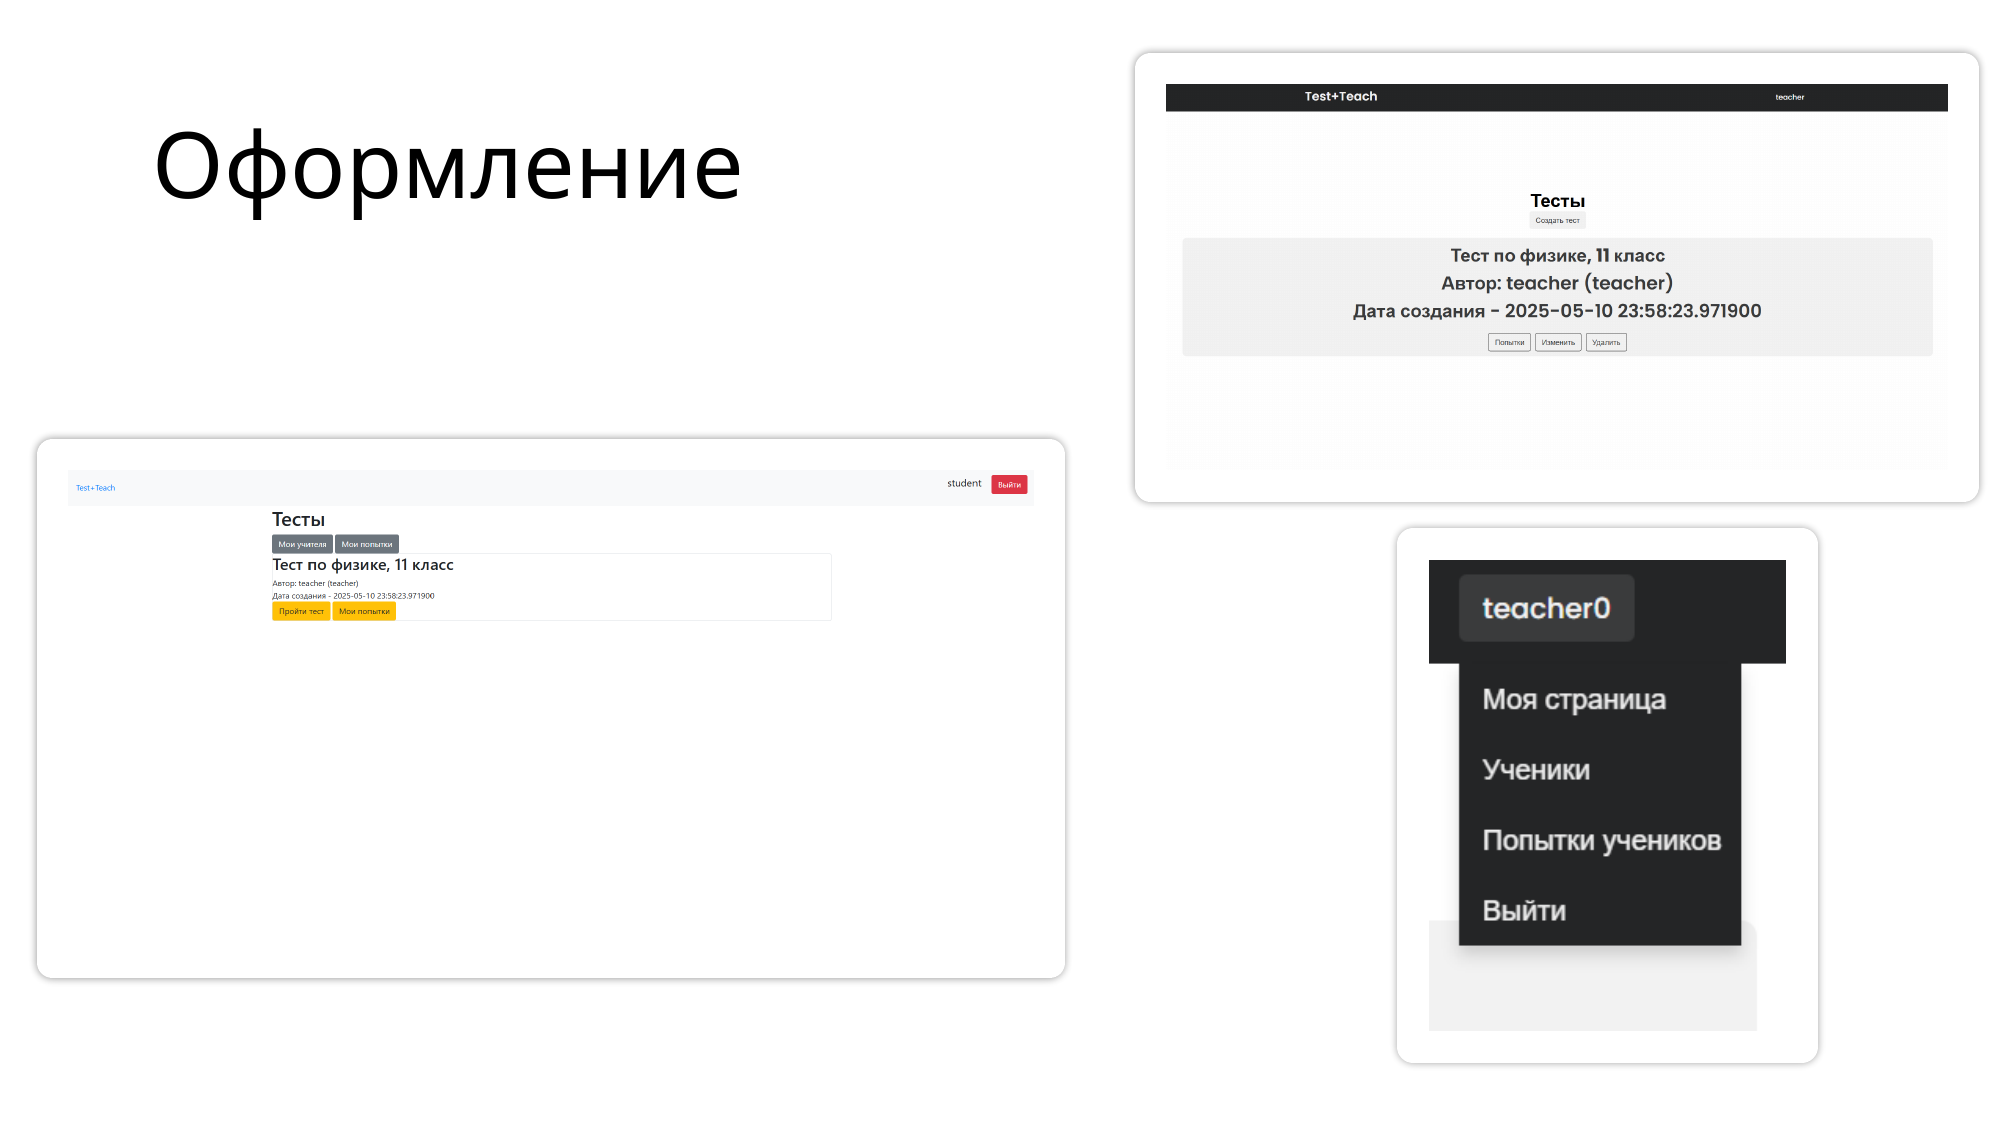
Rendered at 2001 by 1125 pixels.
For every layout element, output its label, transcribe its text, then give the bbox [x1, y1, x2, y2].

picture [1165, 84, 1949, 471]
picture [1428, 559, 1787, 1032]
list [67, 470, 1035, 947]
title Оформление [137, 59, 1131, 278]
